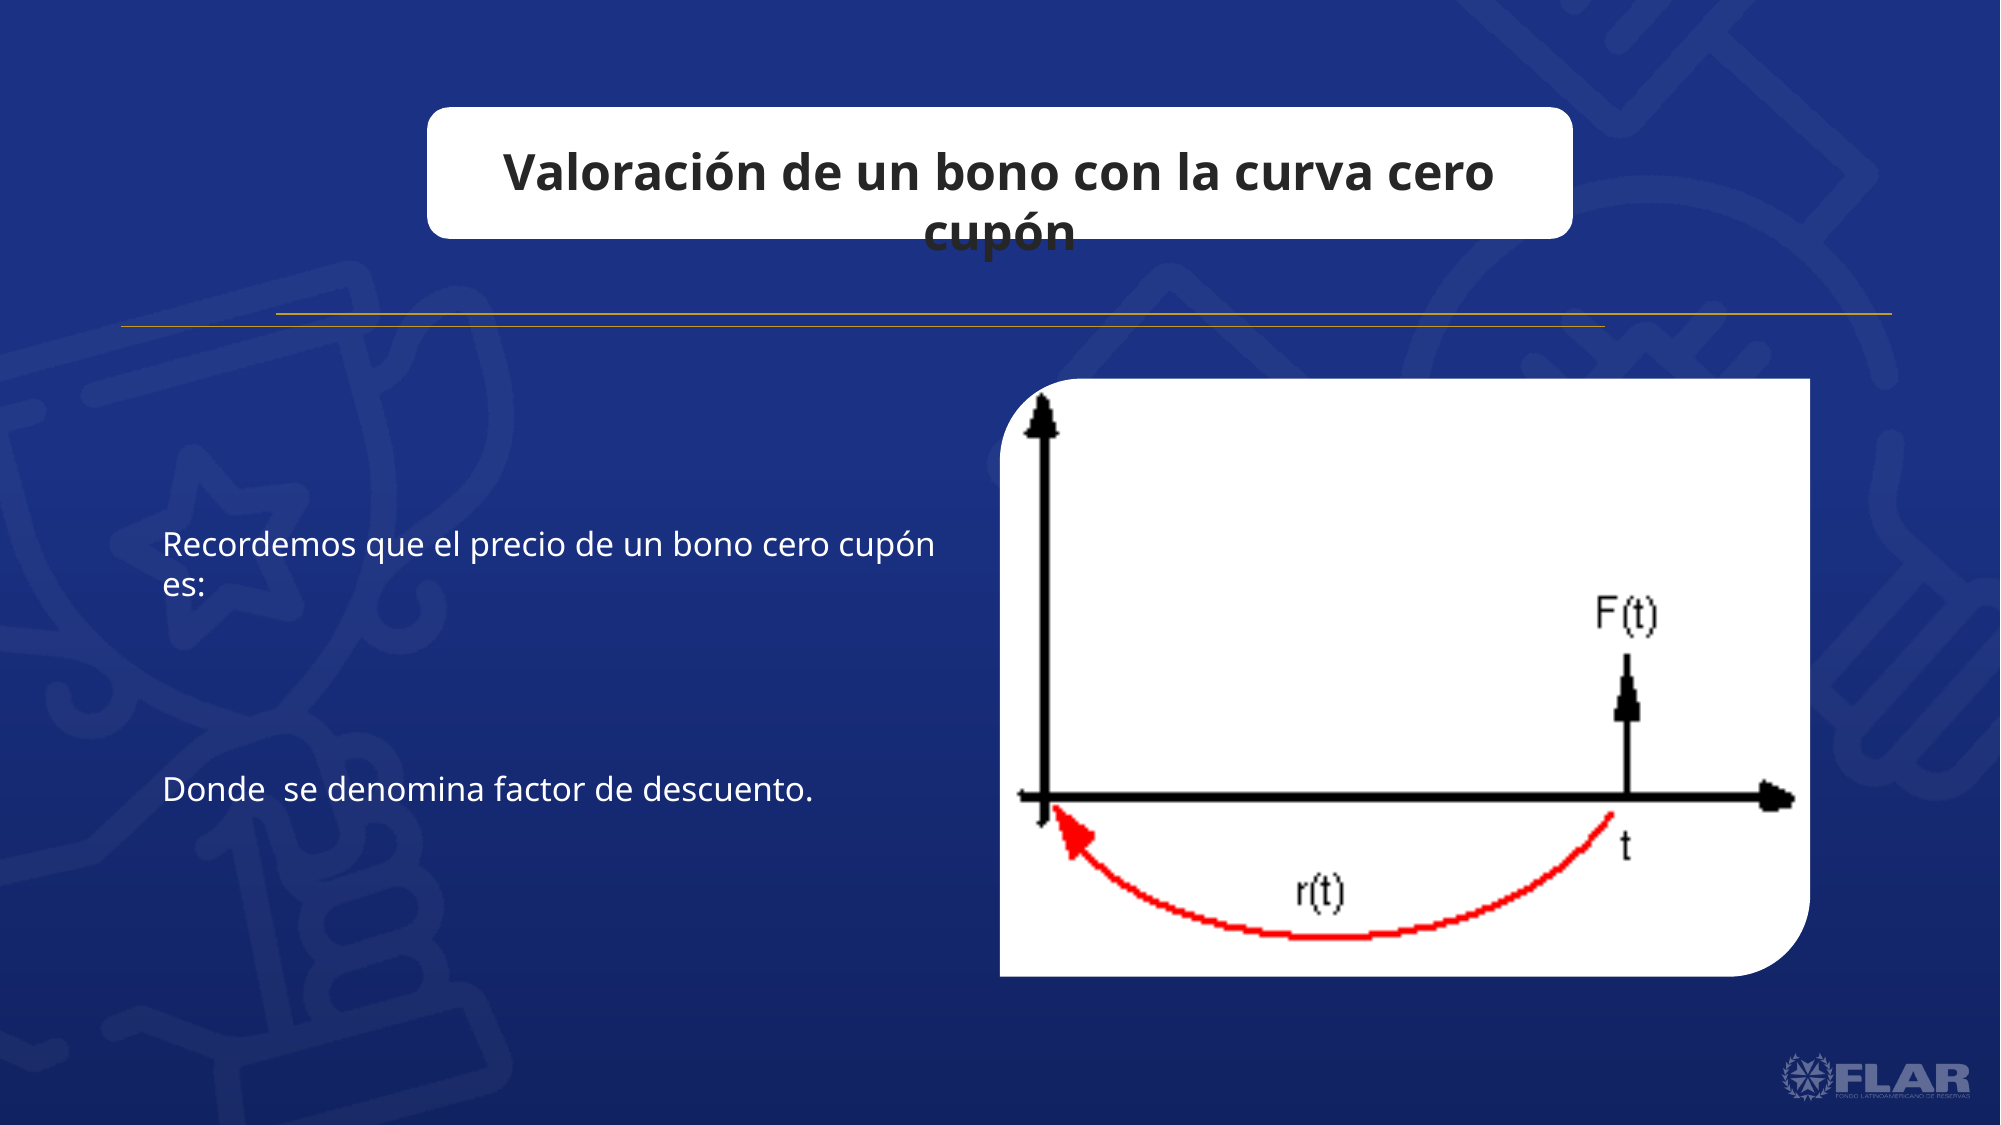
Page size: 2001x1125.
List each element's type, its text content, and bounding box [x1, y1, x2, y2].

picture [999, 0, 2000, 977]
picture [1771, 1051, 1979, 1106]
text_box [426, 106, 1171, 221]
picture [0, 221, 680, 1119]
text_box Valoración de un bono con la curva cero cupón [427, 133, 1171, 268]
